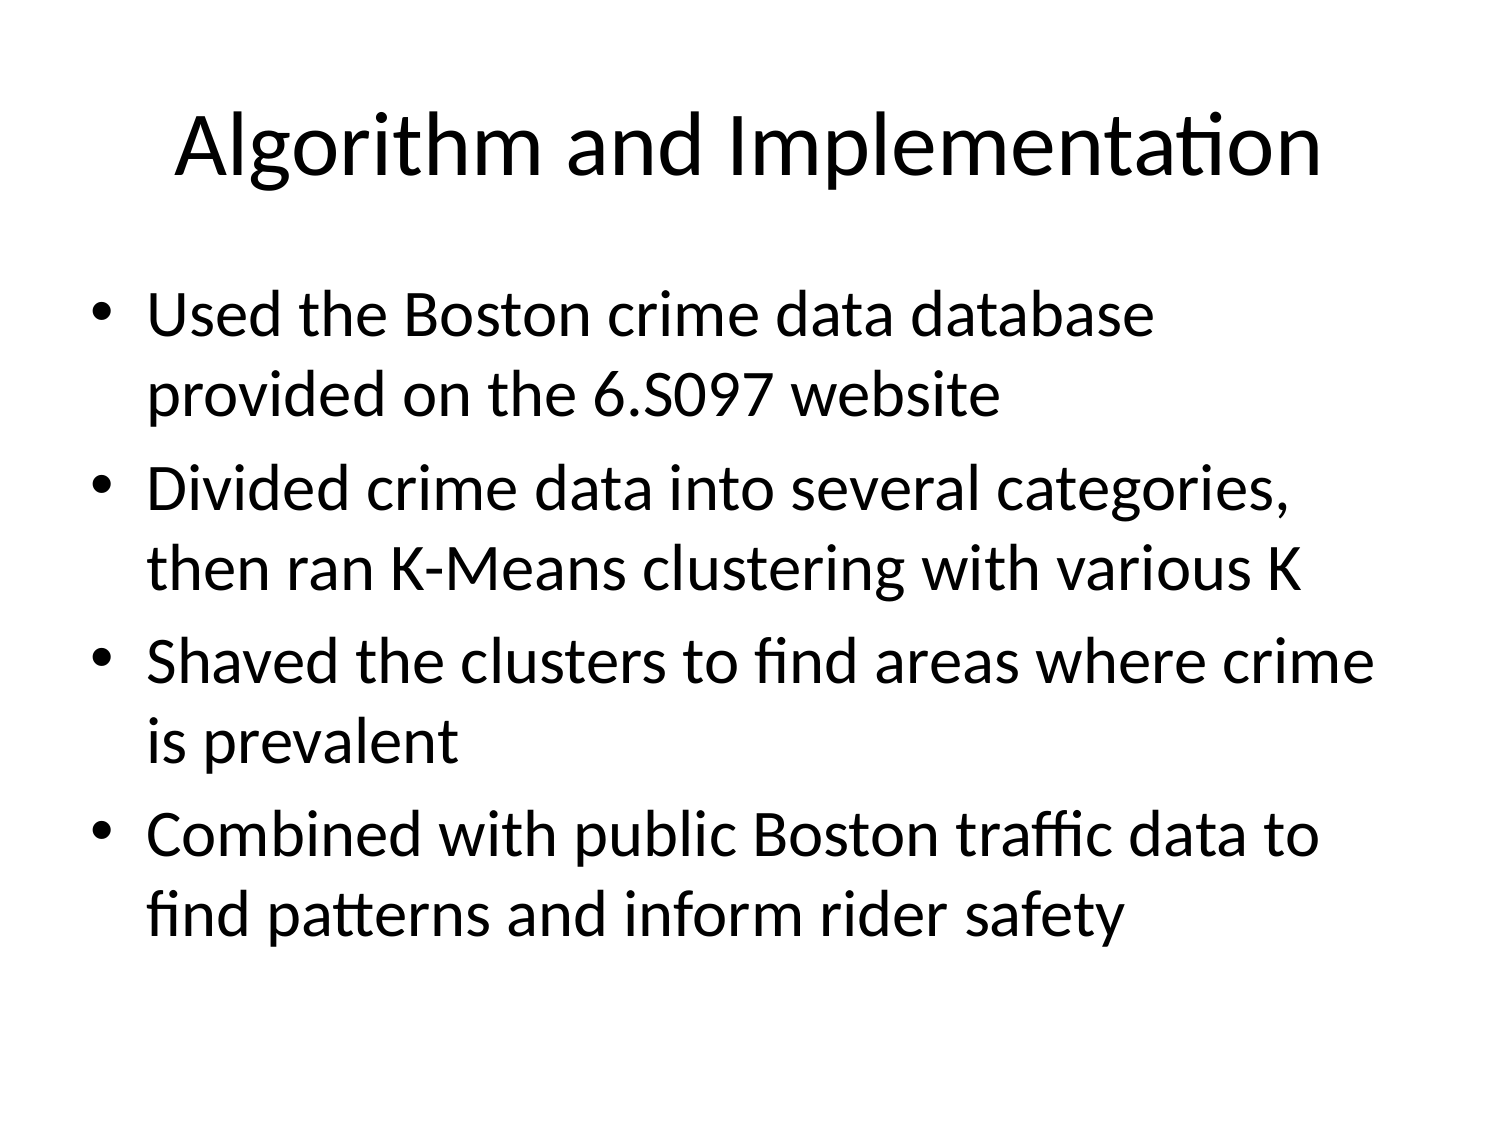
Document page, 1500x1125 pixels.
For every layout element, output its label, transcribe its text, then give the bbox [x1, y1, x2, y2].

title Algorithm and Implementation [75, 45, 1425, 233]
list Used the Boston crime data database provided on the 6.S097 website Divided crime data into several categories, then ran K-Means clustering with various K Shaved the clusters to find areas where crime is prevalent Combined with public Boston traffic data to find patterns and inform rider safety [75, 262, 1425, 1005]
